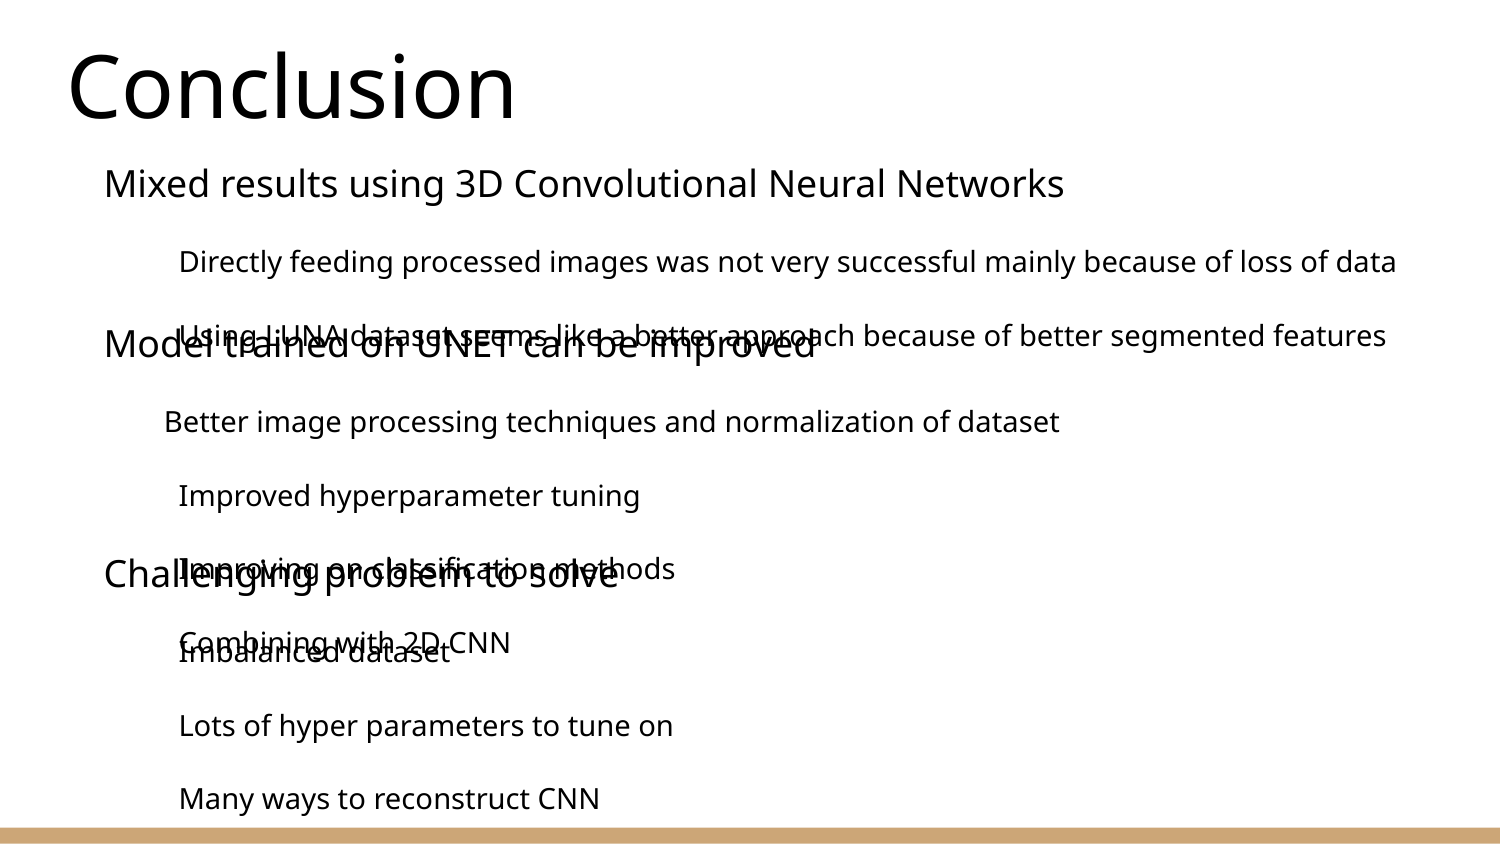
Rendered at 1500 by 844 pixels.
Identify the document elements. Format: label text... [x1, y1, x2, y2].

list Mixed results using 3D Convolutional Neural Networks Directly feeding processed images was not very successful mainly because of loss of data Using LUNA dataset seems like a better approach because of better segmented features [51, 138, 1449, 298]
list Challenging problem to solve Imbalanced dataset Lots of hyper parameters to tune on Many ways to reconstruct CNN Long training times even with GPUs [51, 528, 1449, 785]
list Model trained on UNET can be improved Better image processing techniques and normalization of dataset Improved hyperparameter tuning Improving on classification methods Combining with 2D CNN [51, 298, 1449, 523]
title Conclusion [51, 14, 1449, 138]
